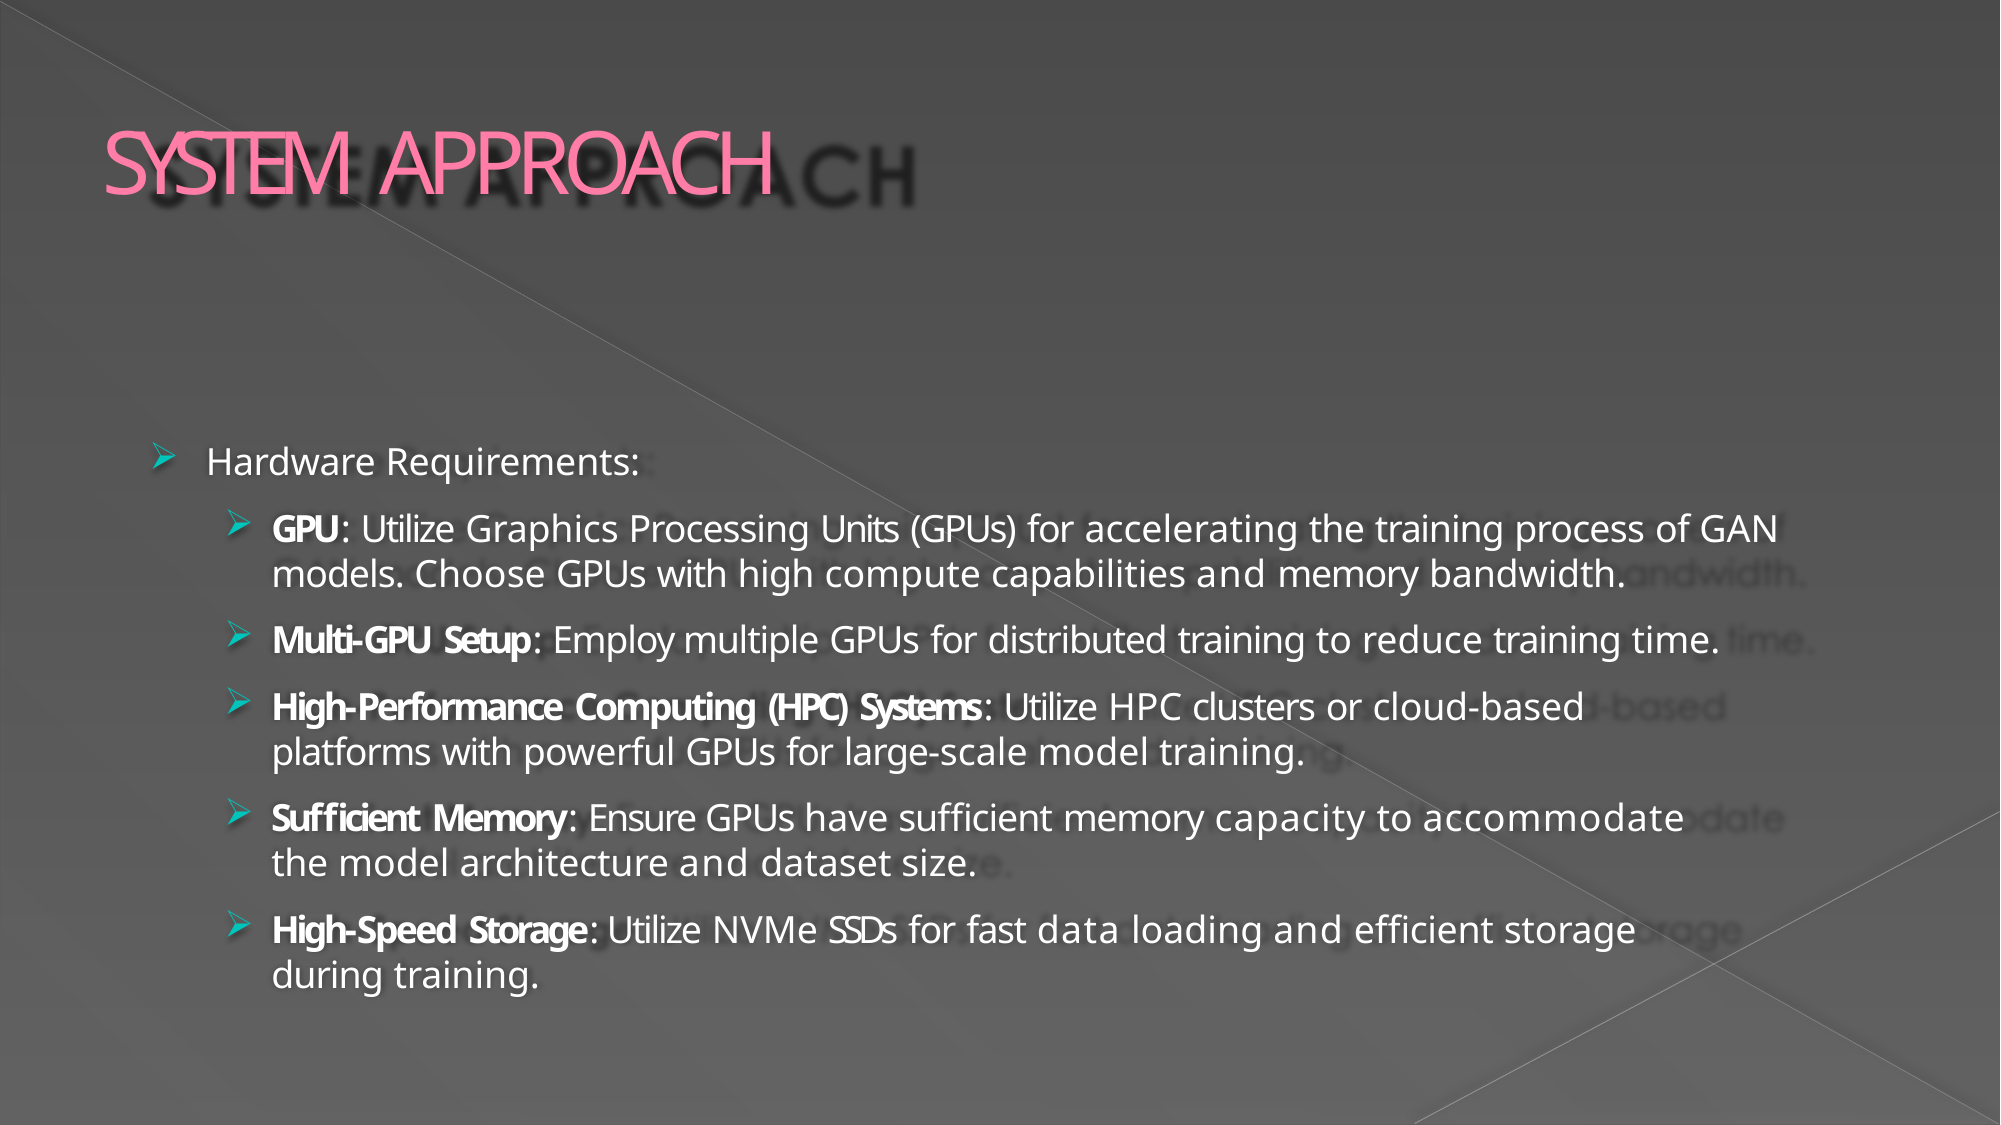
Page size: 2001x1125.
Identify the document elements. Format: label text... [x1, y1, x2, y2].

picture [88, 90, 980, 284]
picture [119, 418, 1847, 1028]
title SYSTEM APPROACH [99, 63, 1900, 254]
